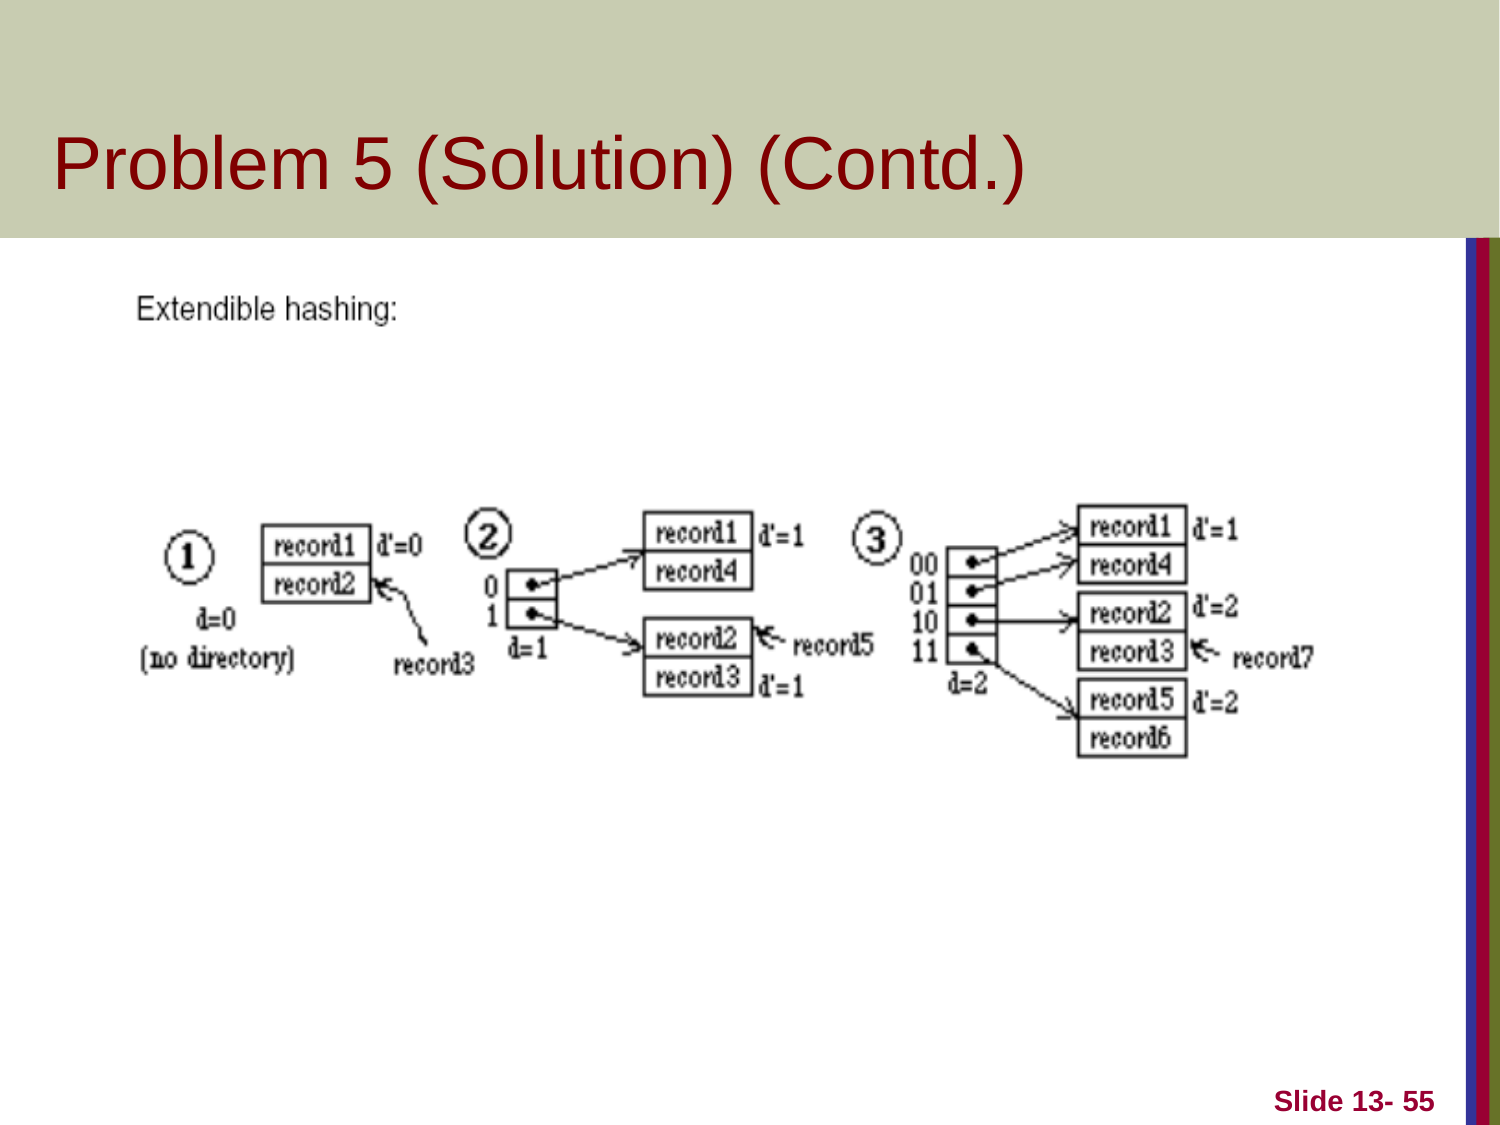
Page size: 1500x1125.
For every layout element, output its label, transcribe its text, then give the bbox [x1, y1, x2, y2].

title Problem 5 (Solution) (Contd.) [37, 49, 1317, 213]
slide_number Slide 13- 55 [1137, 1049, 1451, 1125]
picture [62, 274, 1376, 938]
